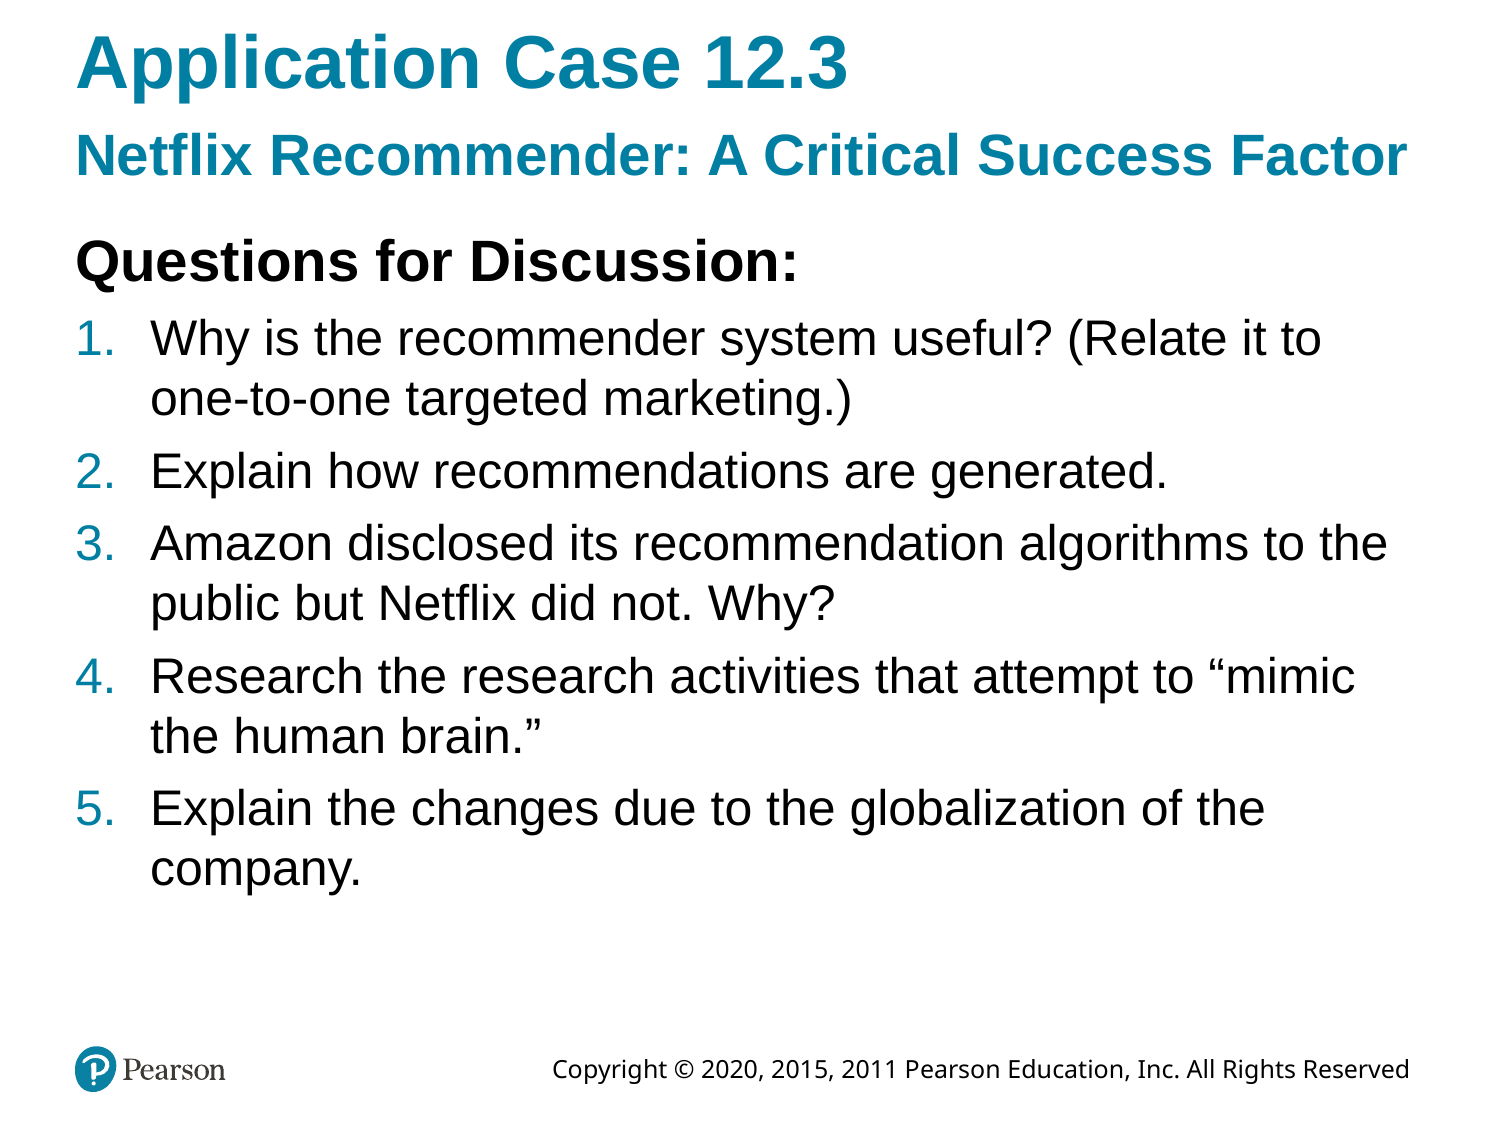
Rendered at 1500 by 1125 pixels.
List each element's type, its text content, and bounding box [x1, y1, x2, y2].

list Questions for Discussion: Why is the recommender system useful? (Relate it to one-to-one targeted marketing.) Explain how recommendations are generated. Amazon disclosed its recommendation algorithms to the public but Netflix did not. Why? Research the research activities that attempt to “mimic the human brain.” Explain the changes due to the globalization of the company. [75, 223, 1413, 896]
title Application Case 12.3 [75, 0, 1413, 104]
list Netflix Recommender: A Critical Success Factor [75, 117, 1413, 223]
